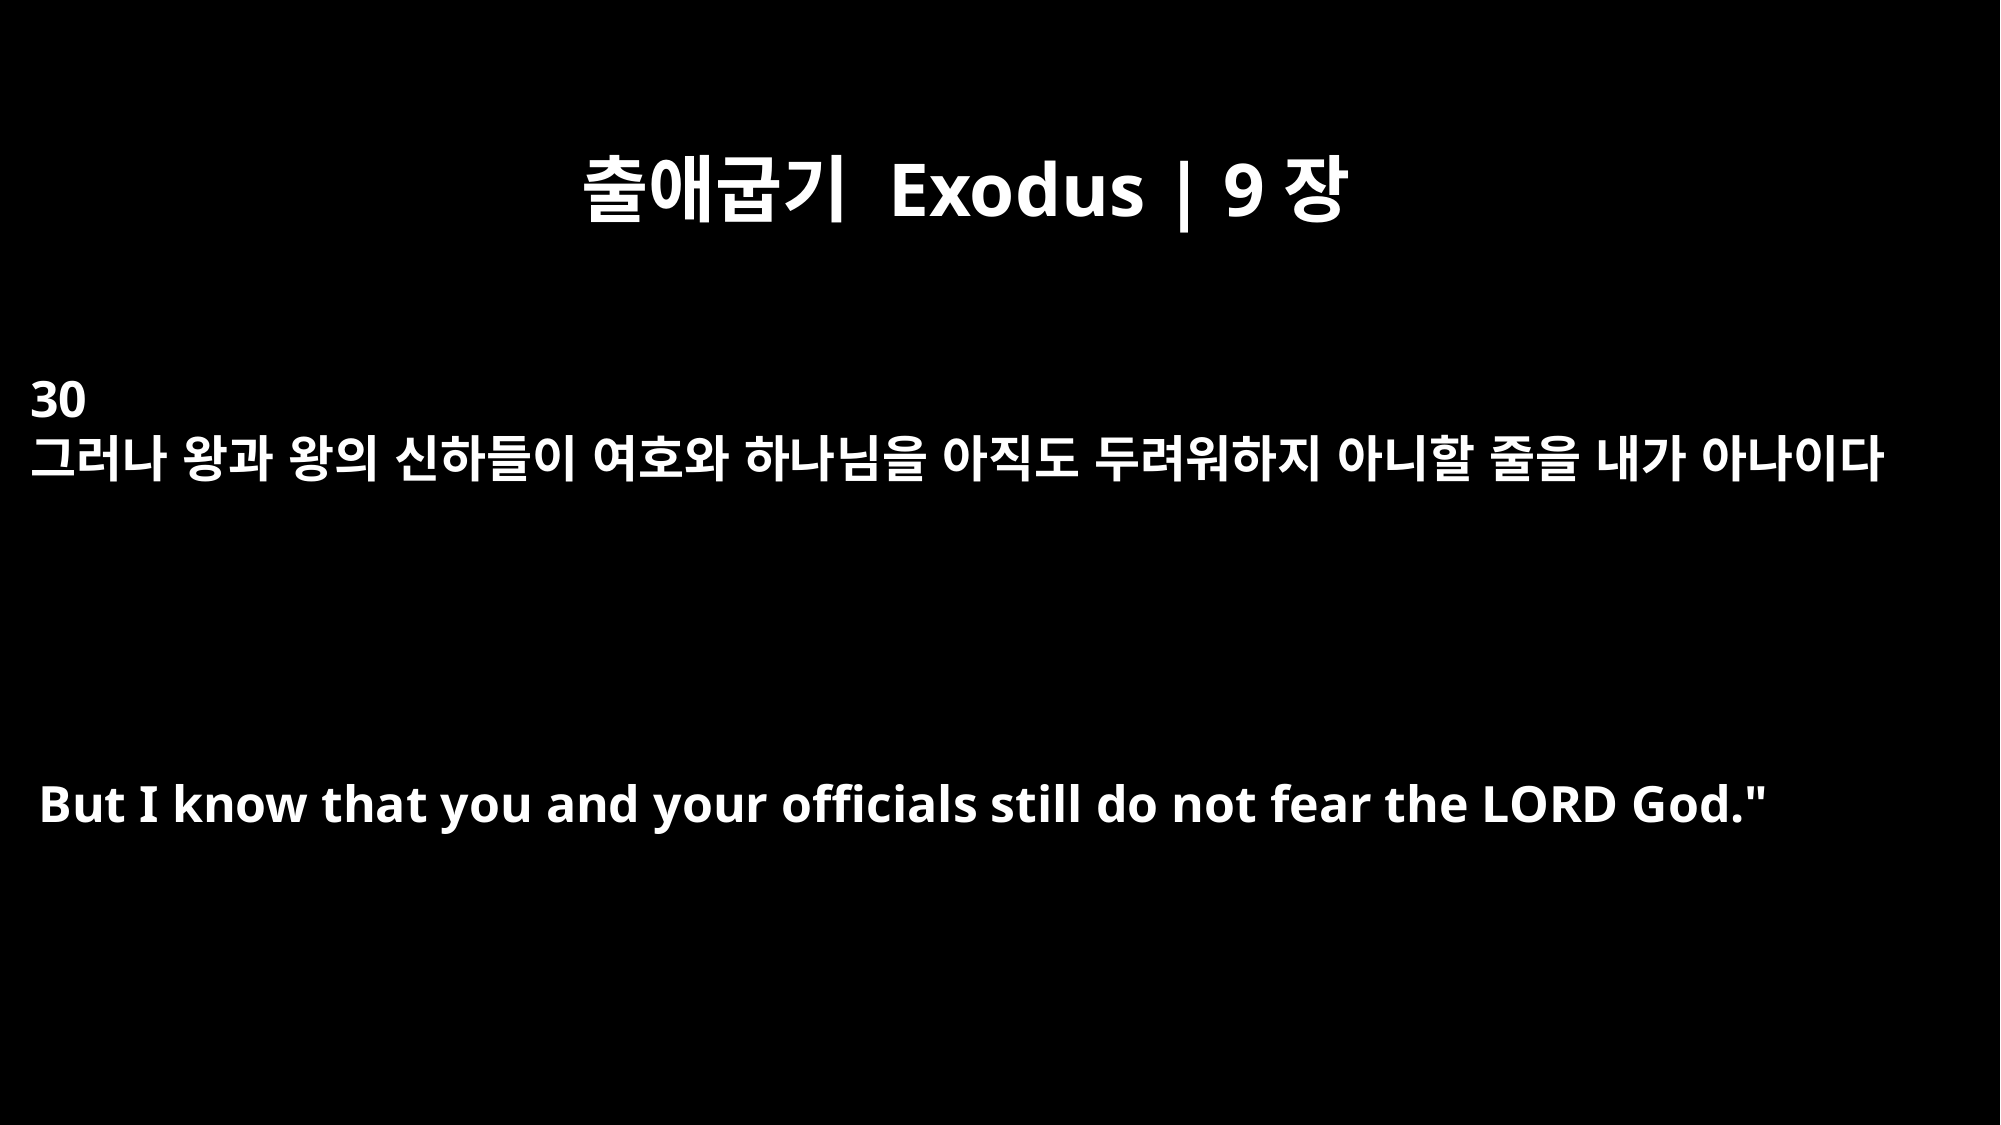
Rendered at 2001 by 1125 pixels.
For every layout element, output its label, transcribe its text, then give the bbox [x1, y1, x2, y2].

text_box 30 그러나 왕과 왕의 신하들이 여호와 하나님을 아직도 두려워하지 아니할 줄을 내가 아나이다 [15, 359, 1902, 495]
text_box But I know that you and your officials still do not fear the LORD God." [23, 764, 1784, 840]
text_box 출애굽기 Exodus | 9장 [566, 136, 1366, 239]
